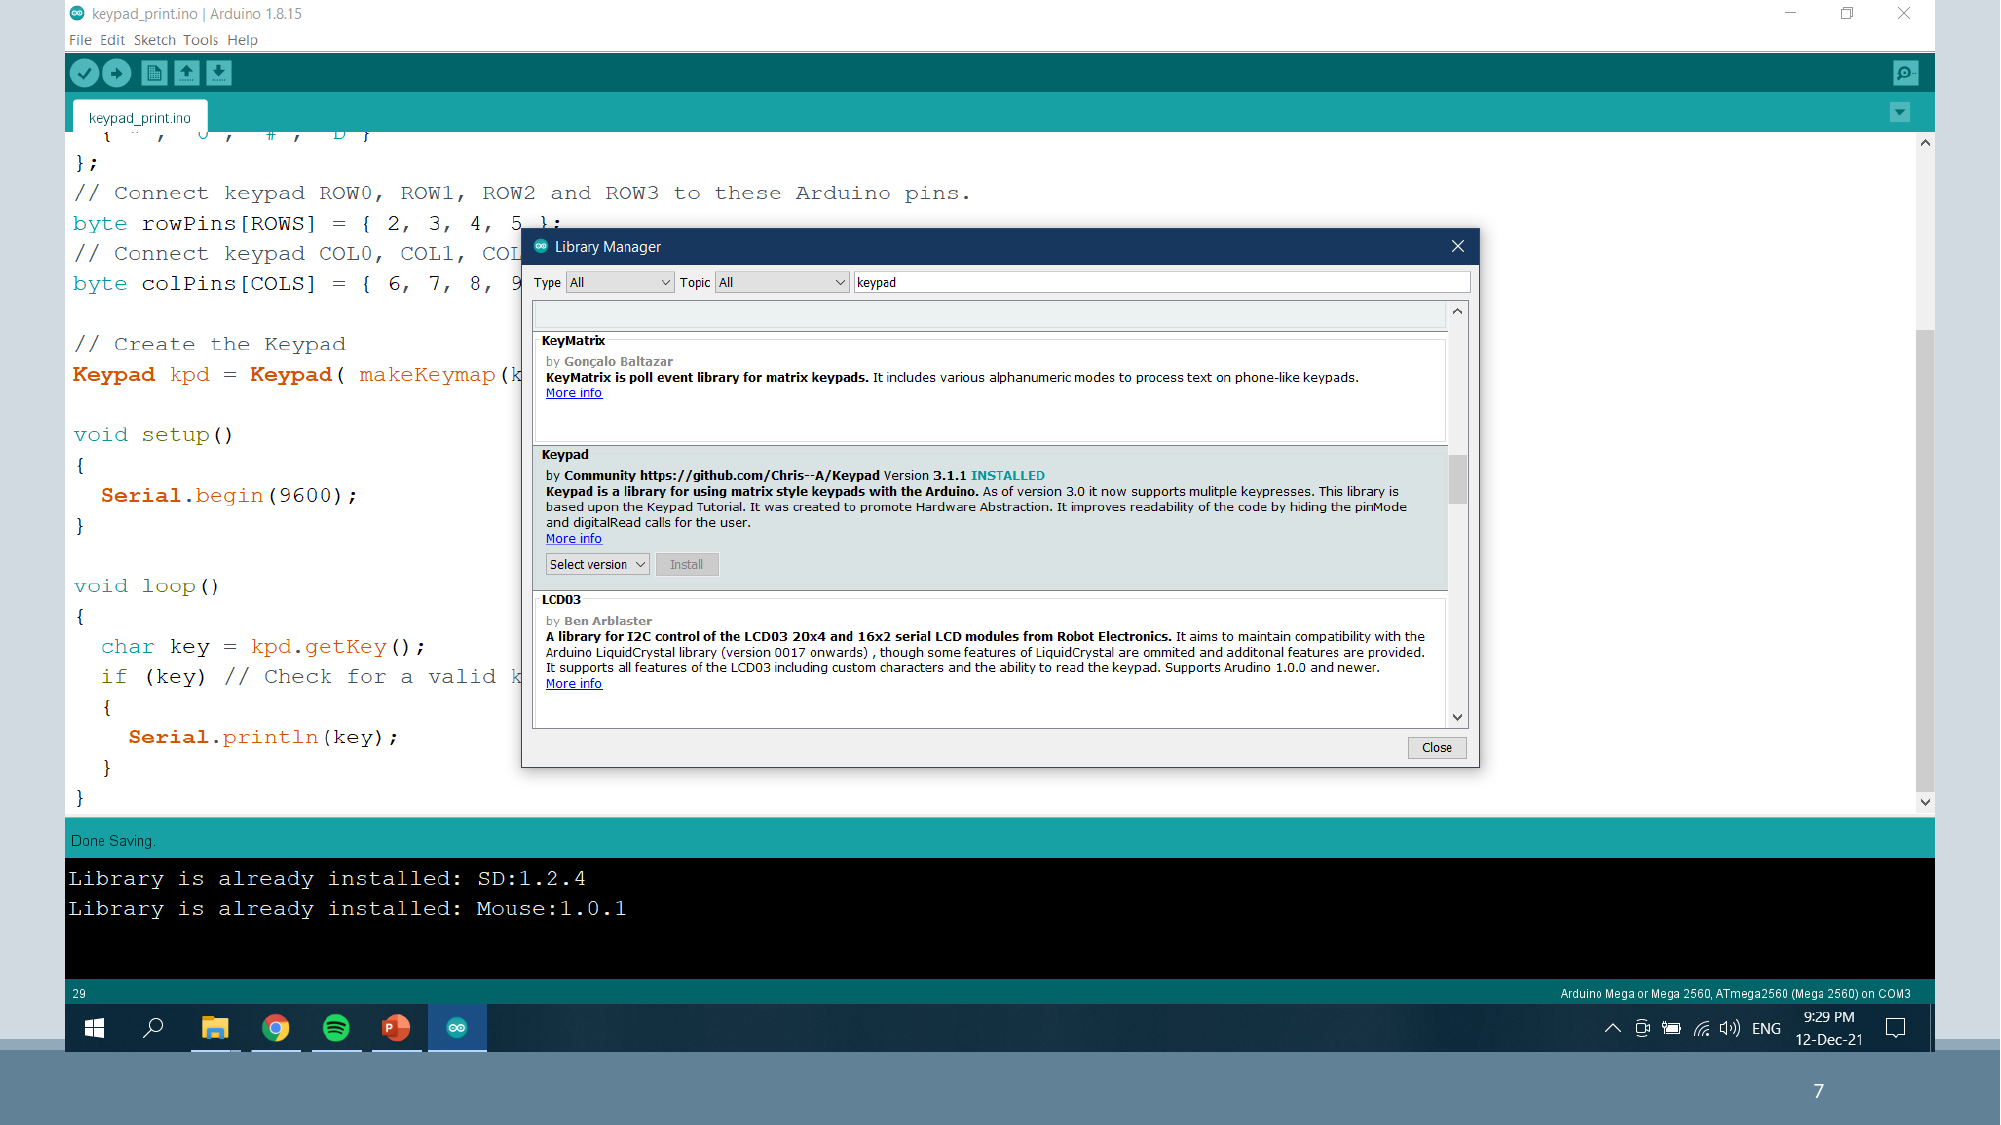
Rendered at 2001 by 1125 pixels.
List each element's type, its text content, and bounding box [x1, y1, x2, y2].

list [64, 0, 1935, 1052]
slide_number 7 [1624, 1060, 1840, 1120]
